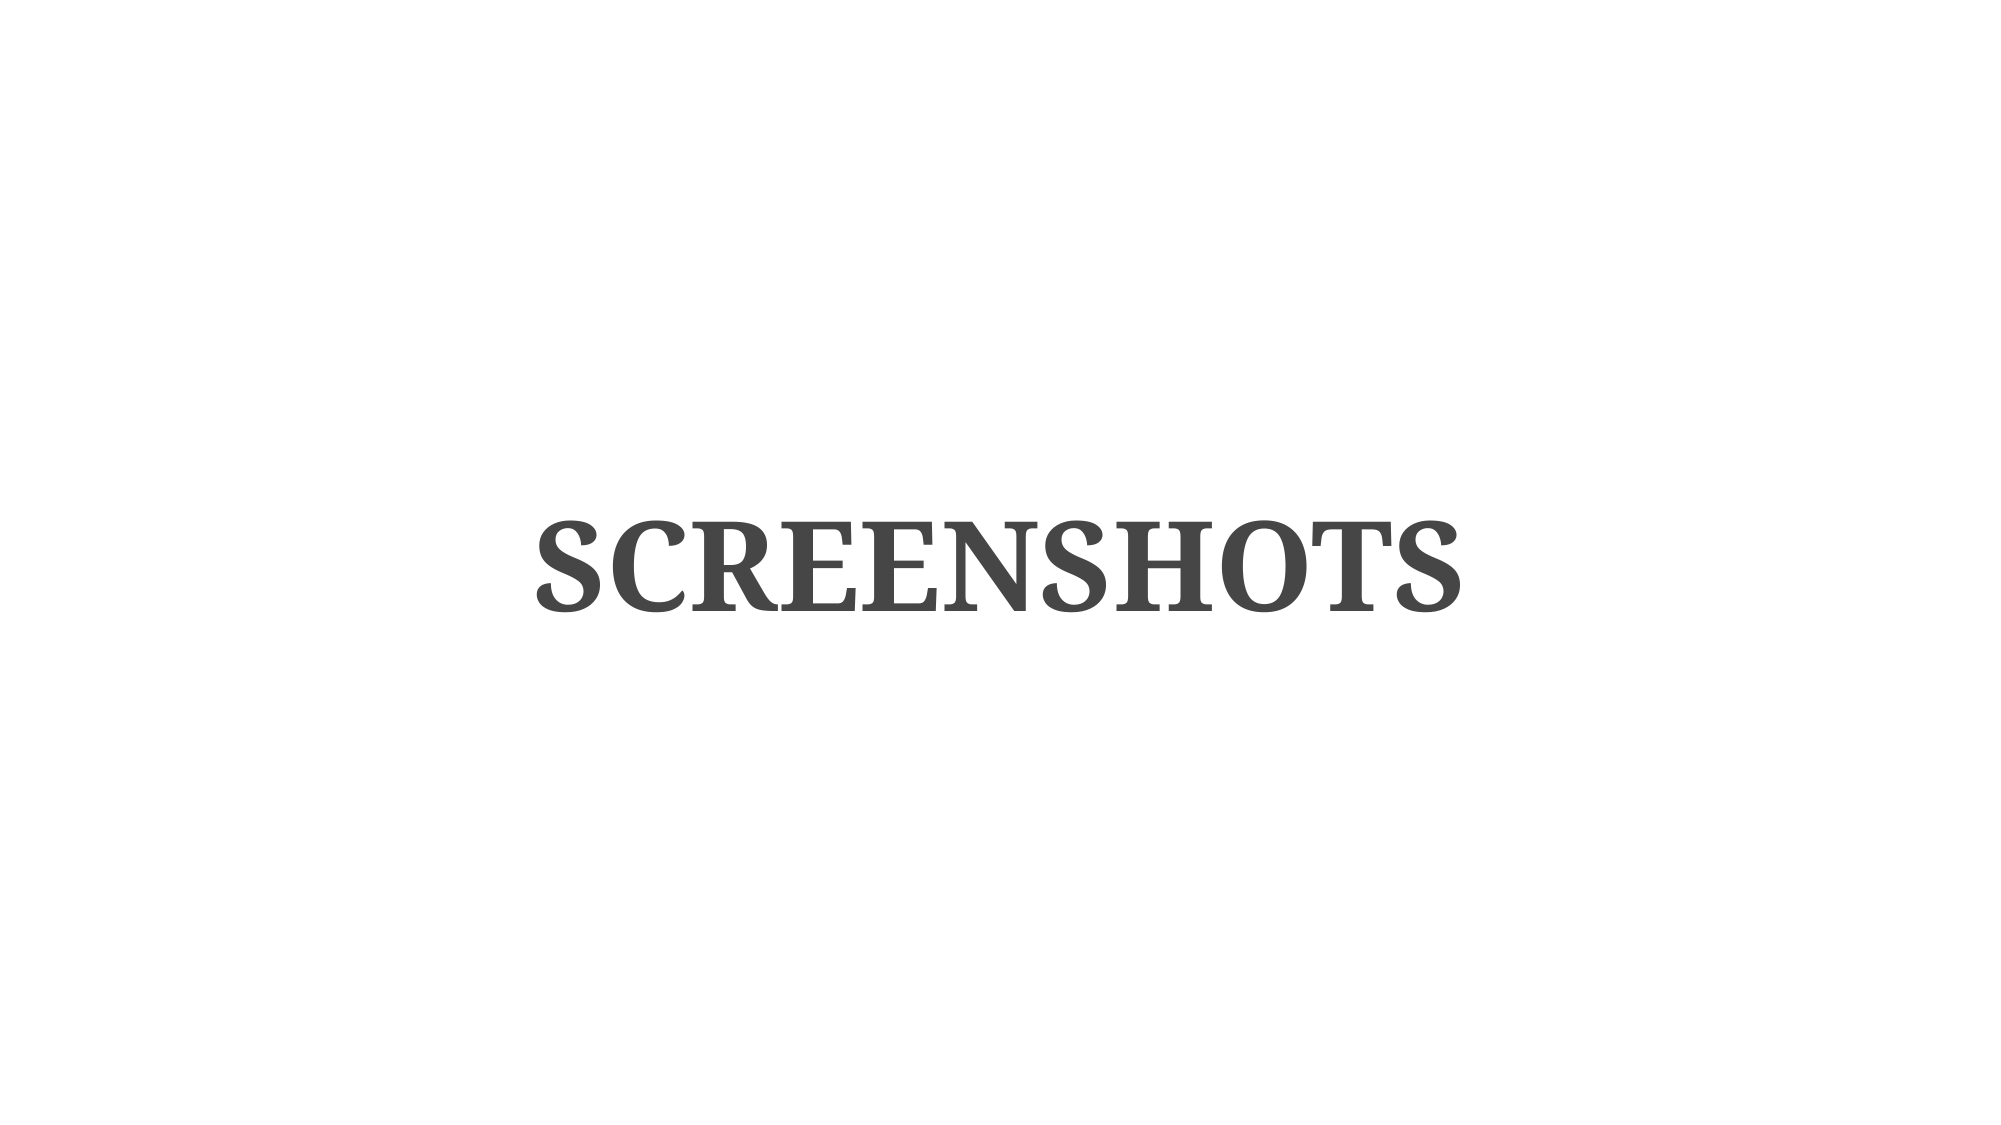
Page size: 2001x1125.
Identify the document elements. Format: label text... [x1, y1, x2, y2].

text_box SCREENSHOTS [500, 479, 1500, 644]
